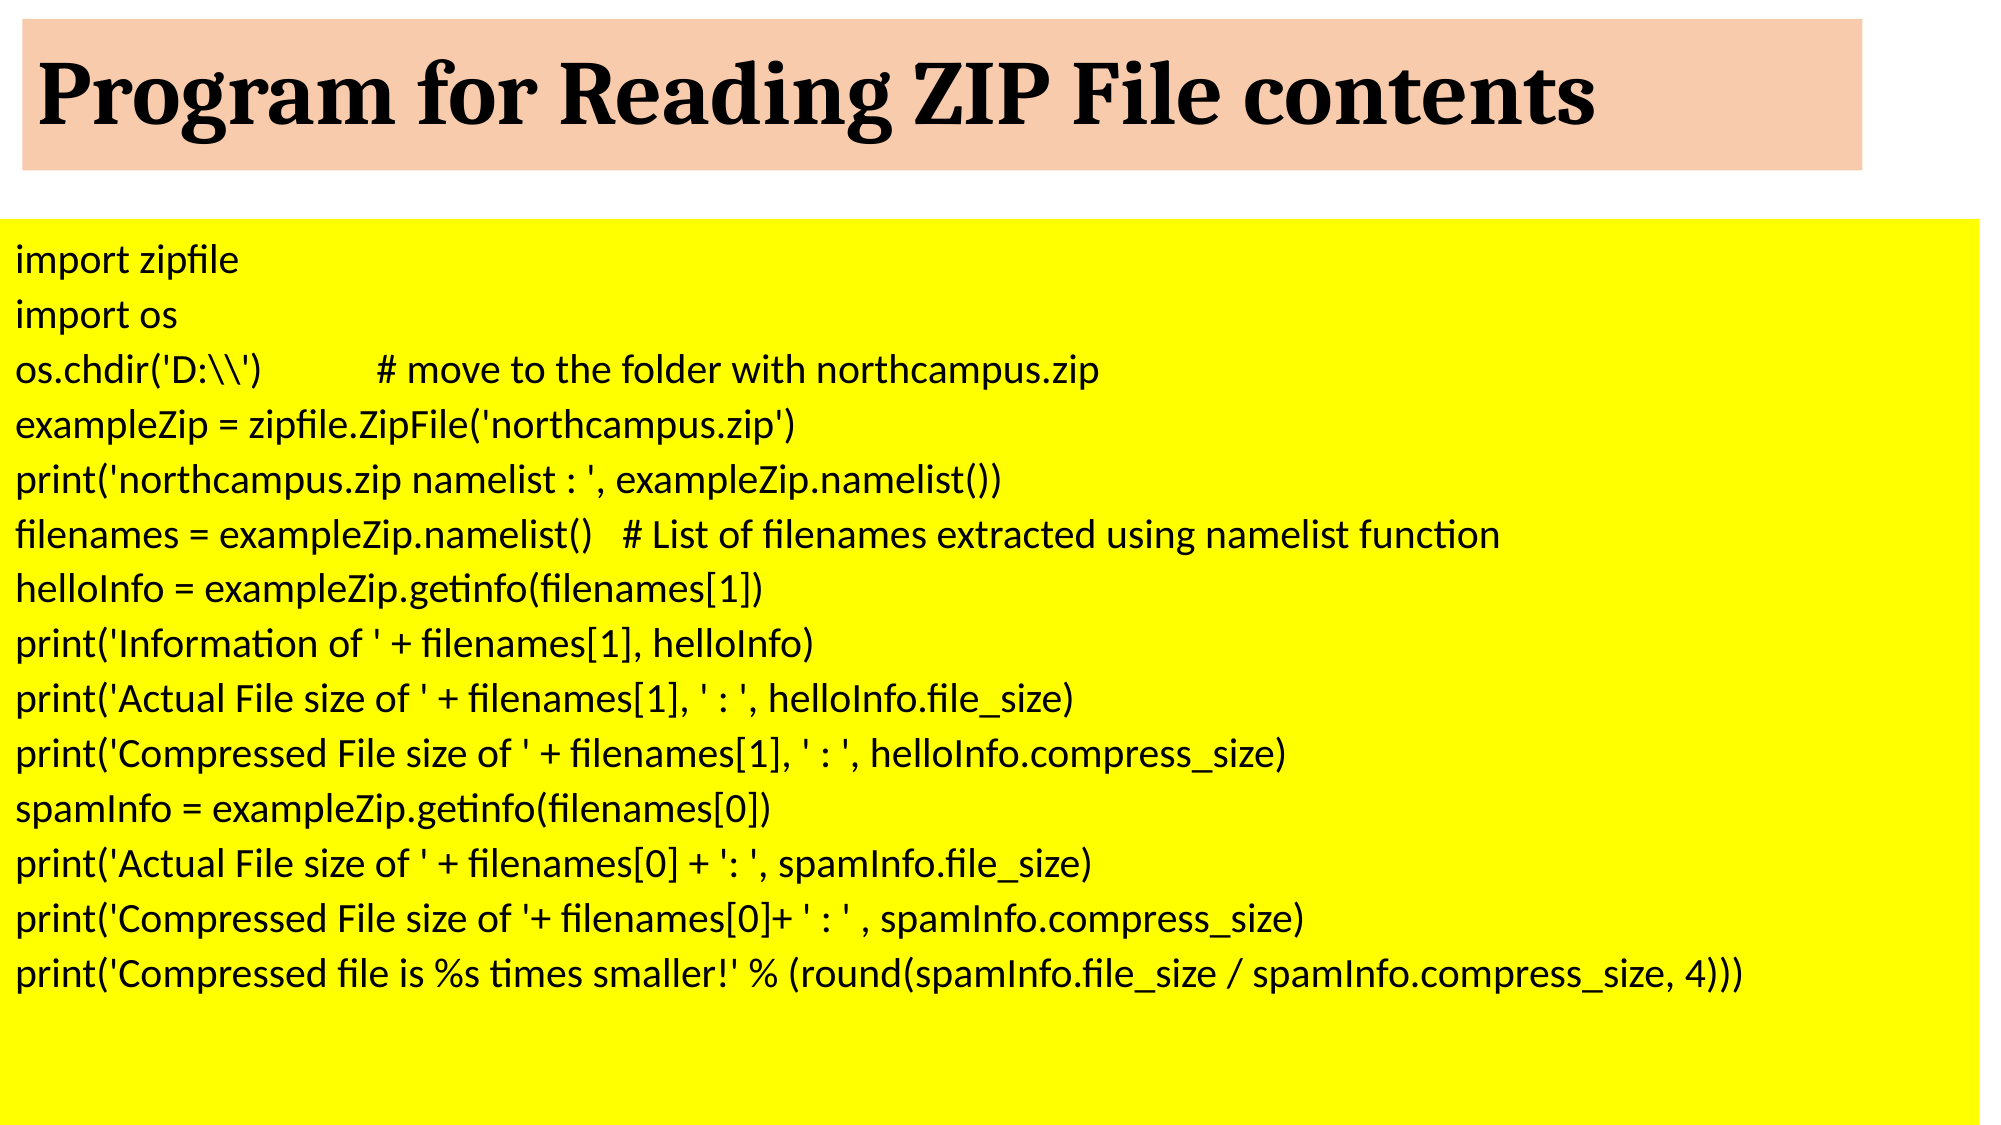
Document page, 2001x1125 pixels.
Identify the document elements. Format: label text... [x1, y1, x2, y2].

title Program for Reading ZIP File contents [22, 18, 1863, 171]
list import zipfile import os os.chdir('D:\\') # move to the folder with northcampus.zip exampleZip = zipfile.ZipFile('northcampus.zip') print('northcampus.zip namelist : ', exampleZip.namelist()) filenames = exampleZip.namelist() # List of filenames extracted using namelist function helloInfo = exampleZip.getinfo(filenames[1]) print('Information of ' + filenames[1], helloInfo) print('Actual File size of ' + filenames[1], ' : ', helloInfo.file_size) print('Compressed File size of ' + filenames[1], ' : ', helloInfo.compress_size) spamInfo = exampleZip.getinfo(filenames[0]) print('Actual File size of ' + filenames[0] + ': ', spamInfo.file_size) print('Compressed File size of '+ filenames[0]+ ' : ' , spamInfo.compress_size) print('Compressed file is %s times smaller!' % (round(spamInfo.file_size / spamInfo.compress_size, 4))) [0, 218, 1980, 1125]
